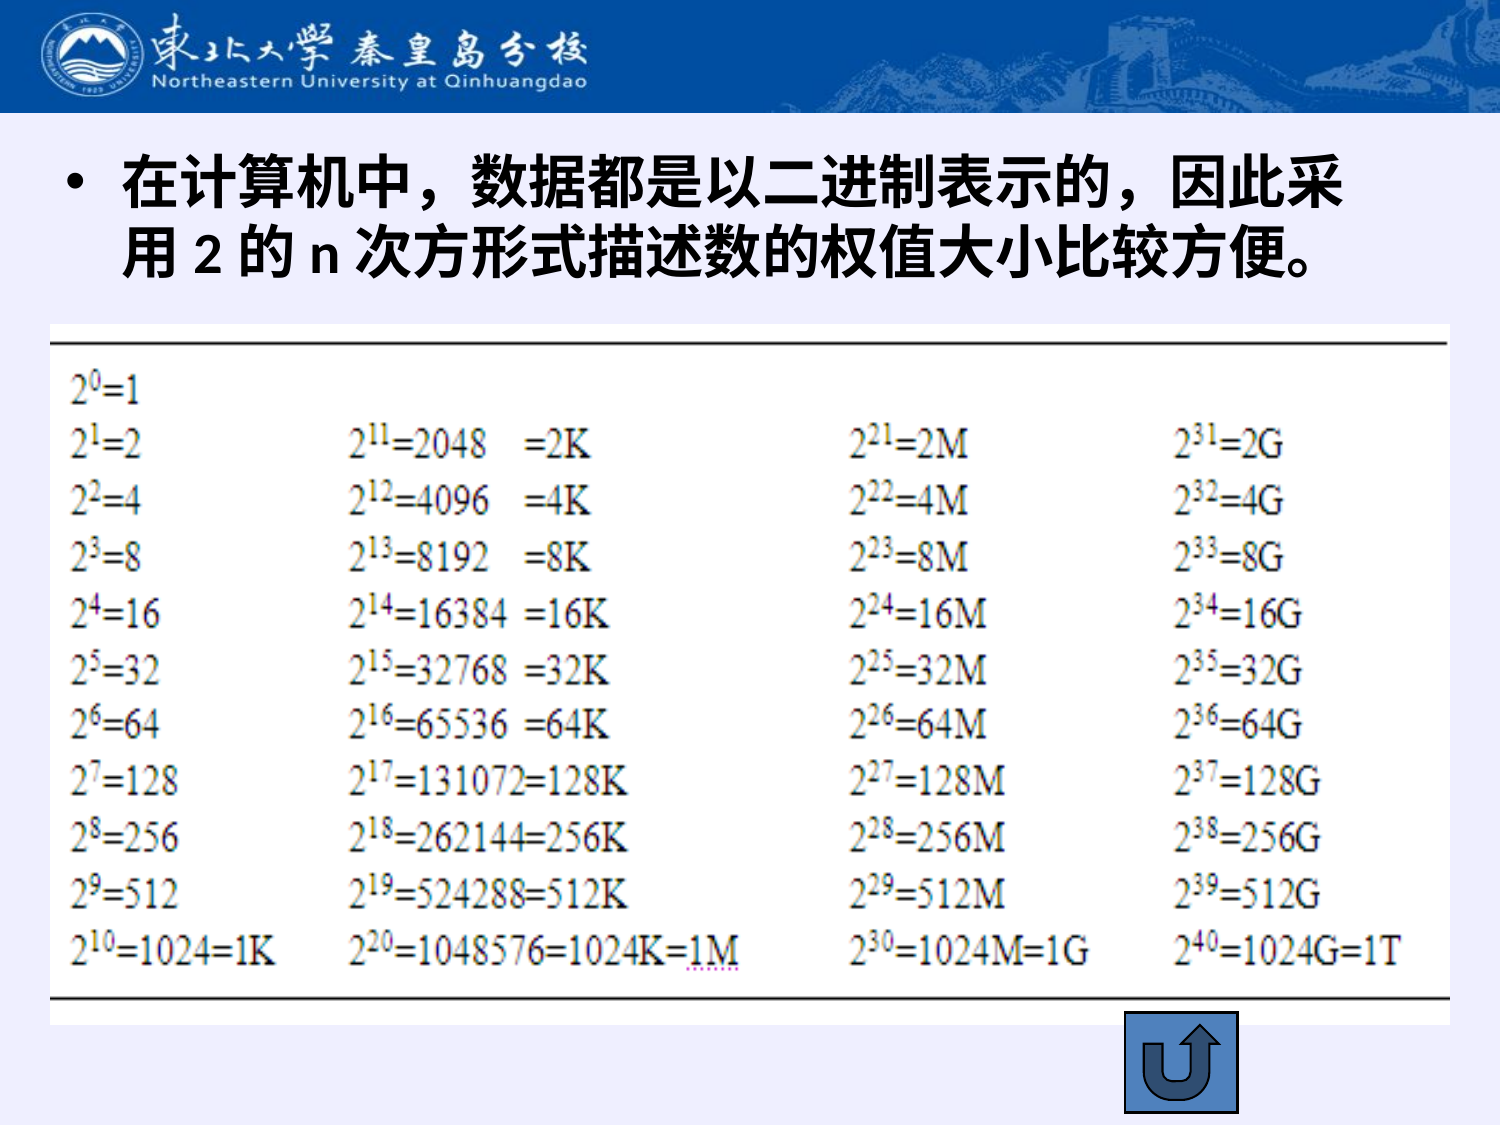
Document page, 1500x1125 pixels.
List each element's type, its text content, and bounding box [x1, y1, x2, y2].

picture [49, 324, 1451, 1026]
list 在计算机中，数据都是以二进制表示的，因此采用2的n次方形式描述数的权值大小比较方便。 [49, 137, 1401, 324]
picture [0, 0, 1500, 113]
text_box [1125, 1034, 1238, 1113]
